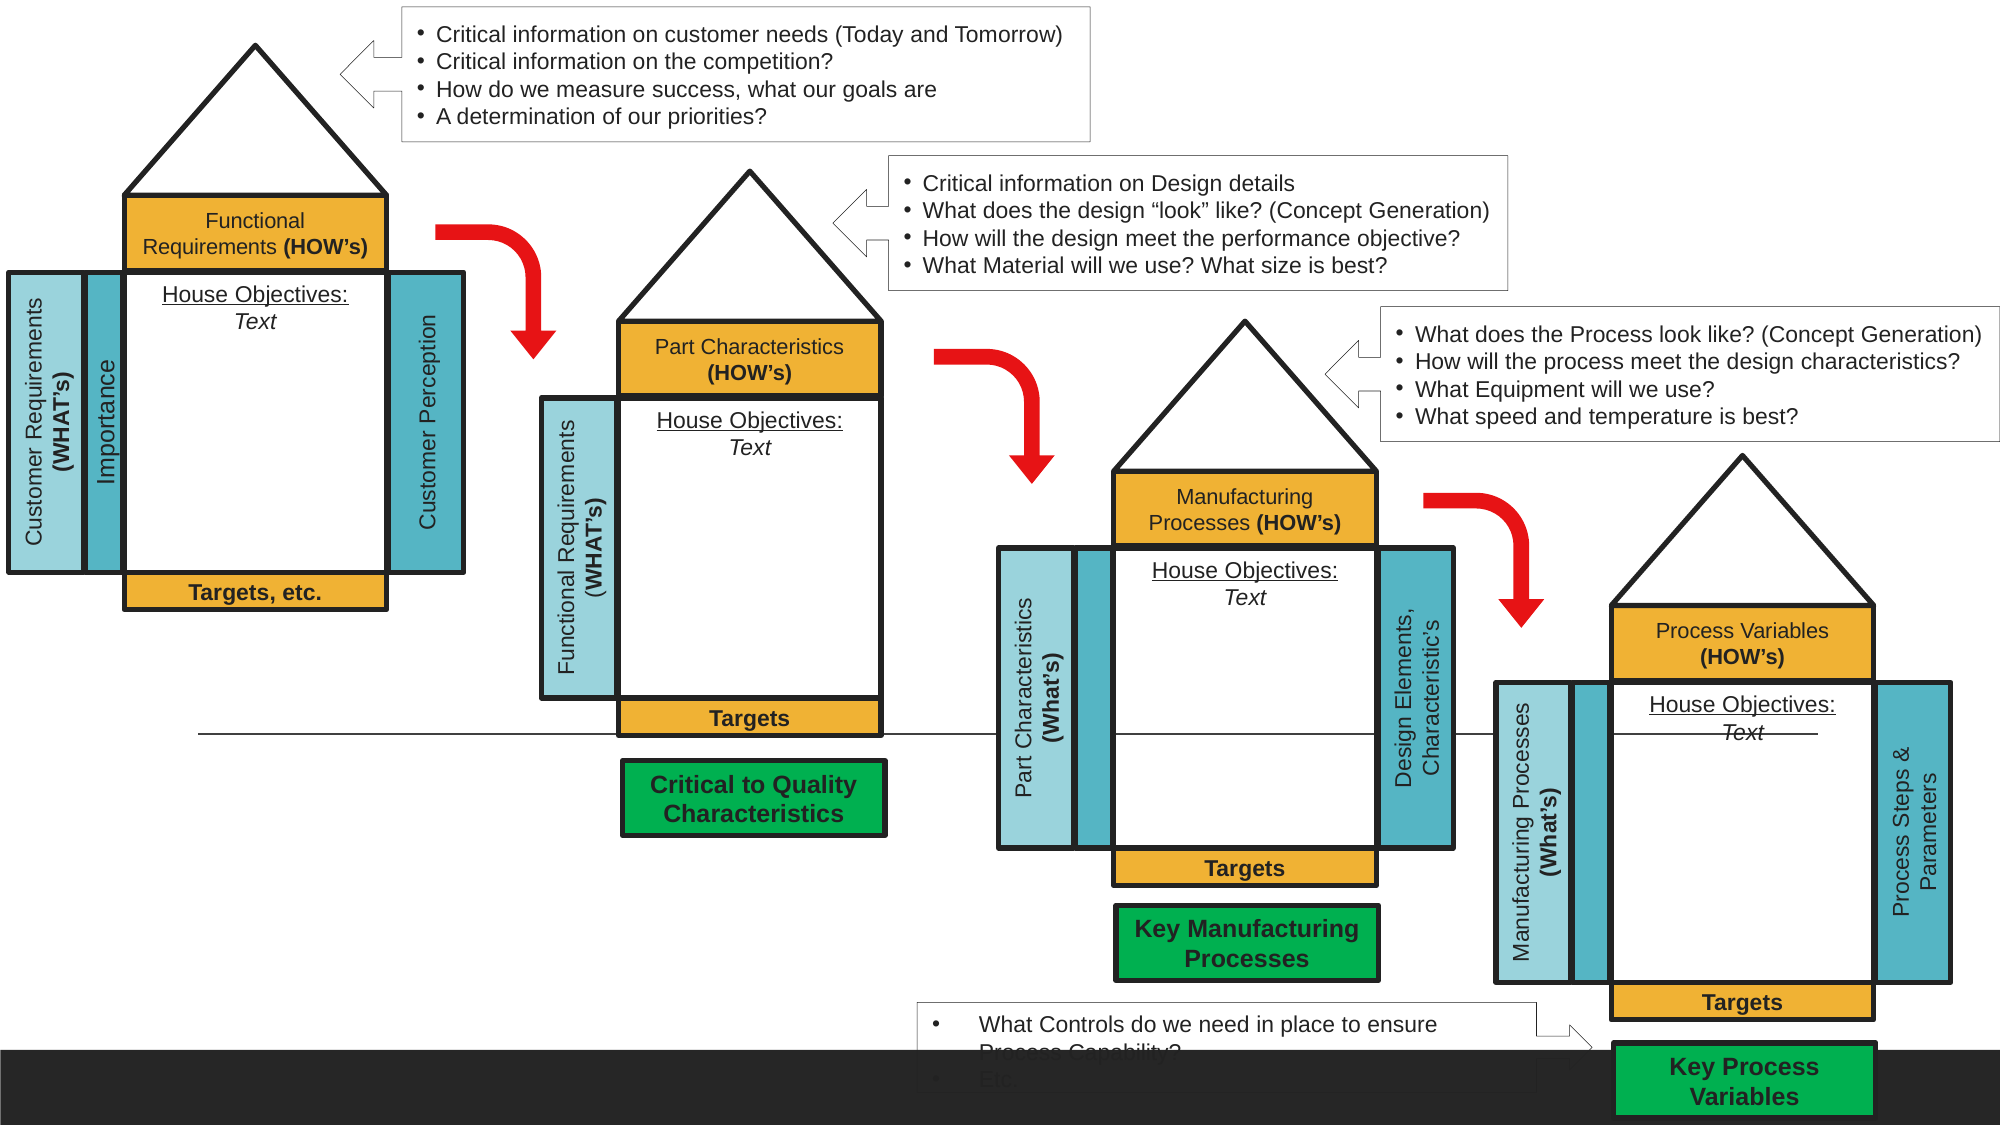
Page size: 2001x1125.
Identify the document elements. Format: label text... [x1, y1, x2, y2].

text_box [618, 171, 882, 322]
text_box Part Characteristics (HOW’s) [618, 322, 882, 397]
text_box [933, 348, 995, 366]
text_box Key Manufacturing Processes [1115, 905, 1379, 981]
text_box House Objectives: Text [618, 397, 882, 698]
text_box What does the Process look like? (Concept Generation) How will the process meet the design characteristics? What Equipment will we use? What speed and temperature is best? [1380, 306, 2000, 442]
text_box Key Process Variables [1613, 1042, 1876, 1118]
text_box Functional Requirements (WHAT’s) [541, 397, 617, 698]
text_box [1461, 492, 1492, 513]
text_box Critical information on customer needs (Today and Tomorrow) Critical information on the competition? How do we measure success, what our goals are A determination of our priorities? [401, 6, 1091, 142]
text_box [997, 320, 1454, 886]
text_box Critical to Quality Characteristics [622, 760, 886, 836]
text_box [8, 44, 465, 611]
text_box Targets [618, 698, 882, 736]
text_box [474, 224, 557, 360]
text_box What Controls do we need in place to ensure Process Capability? Etc. [917, 1002, 1593, 1093]
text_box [1495, 454, 1952, 1021]
text_box Critical information on Design details What does the design “look” like? (Concept Generation) How will the design meet the performance objective? What Material will we use? What size is best? [832, 155, 1508, 291]
